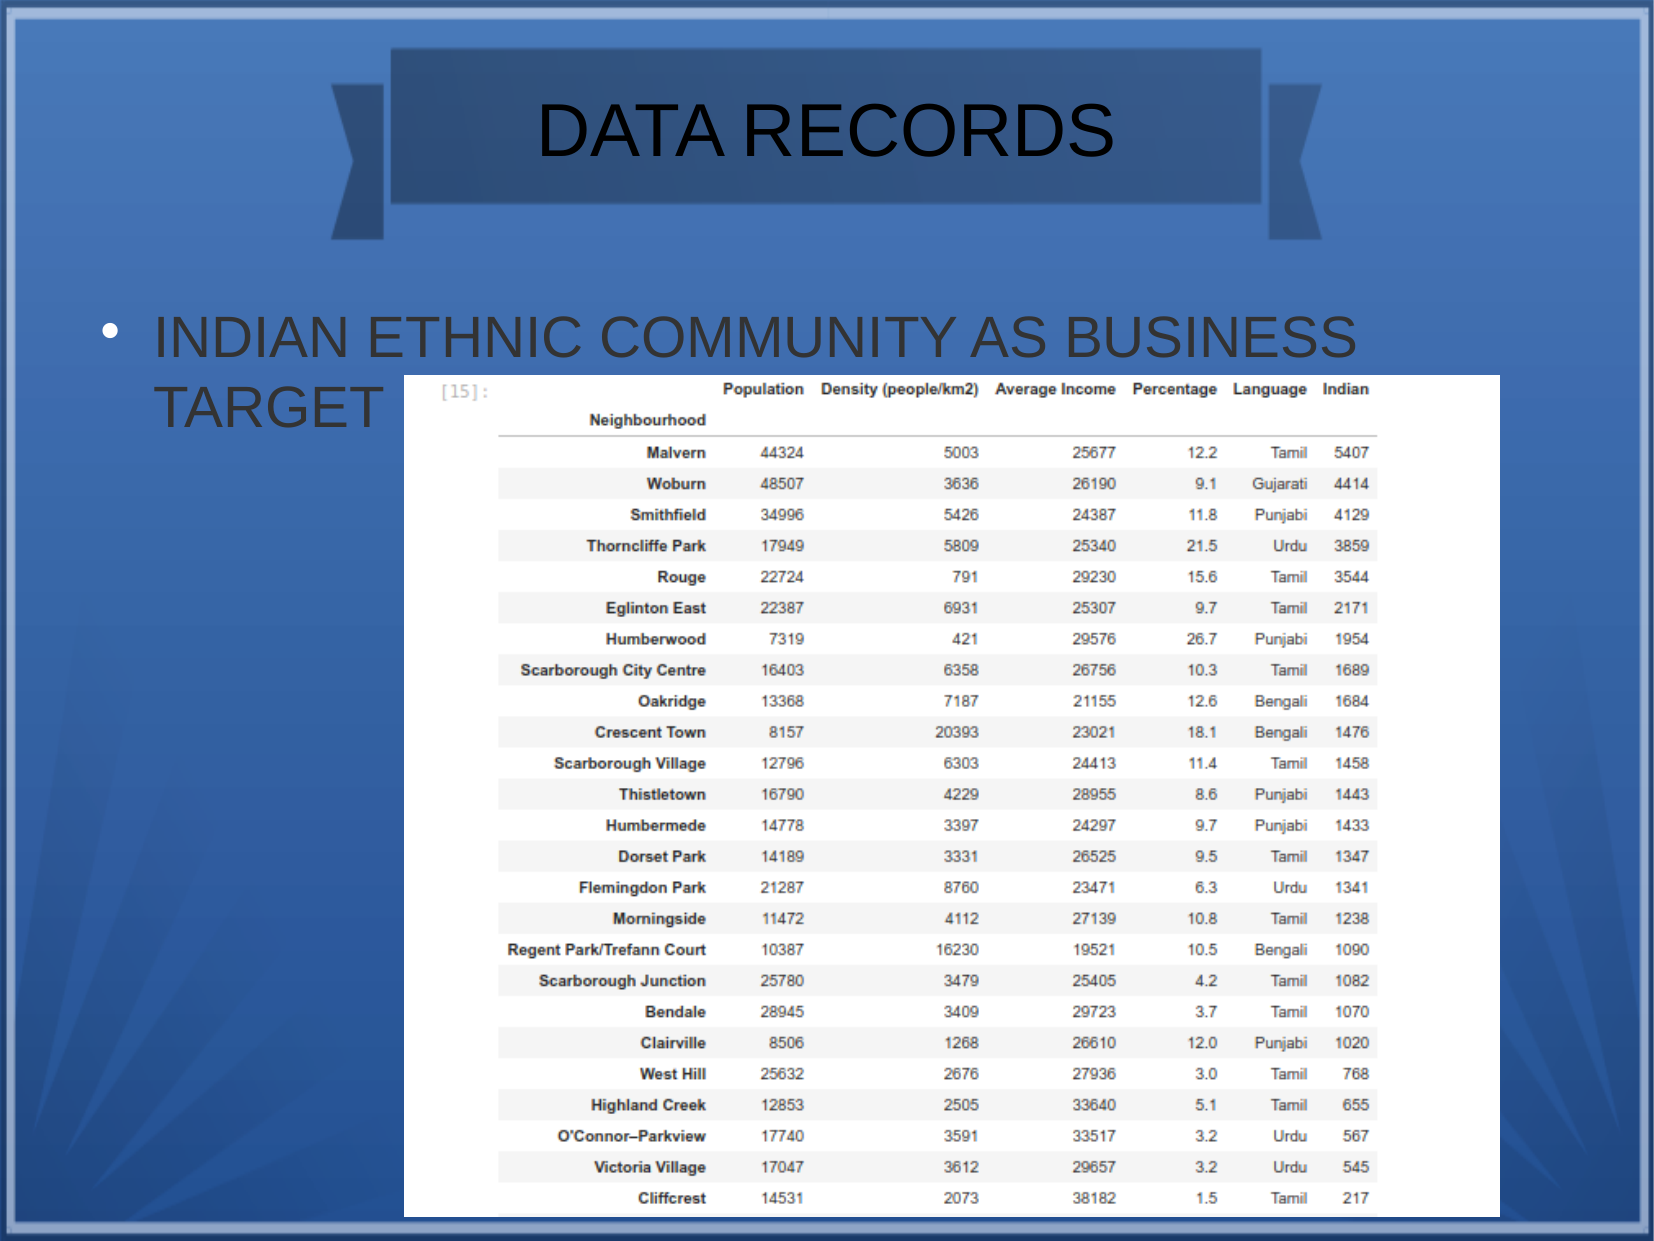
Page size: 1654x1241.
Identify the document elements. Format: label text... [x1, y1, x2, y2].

text_box DATA RECORDS [389, 47, 1264, 205]
picture [0, 0, 1654, 1241]
text_box INDIAN ETHNIC COMMUNITY AS BUSINESS TARGET [82, 299, 1571, 1241]
picture [404, 375, 1501, 1217]
